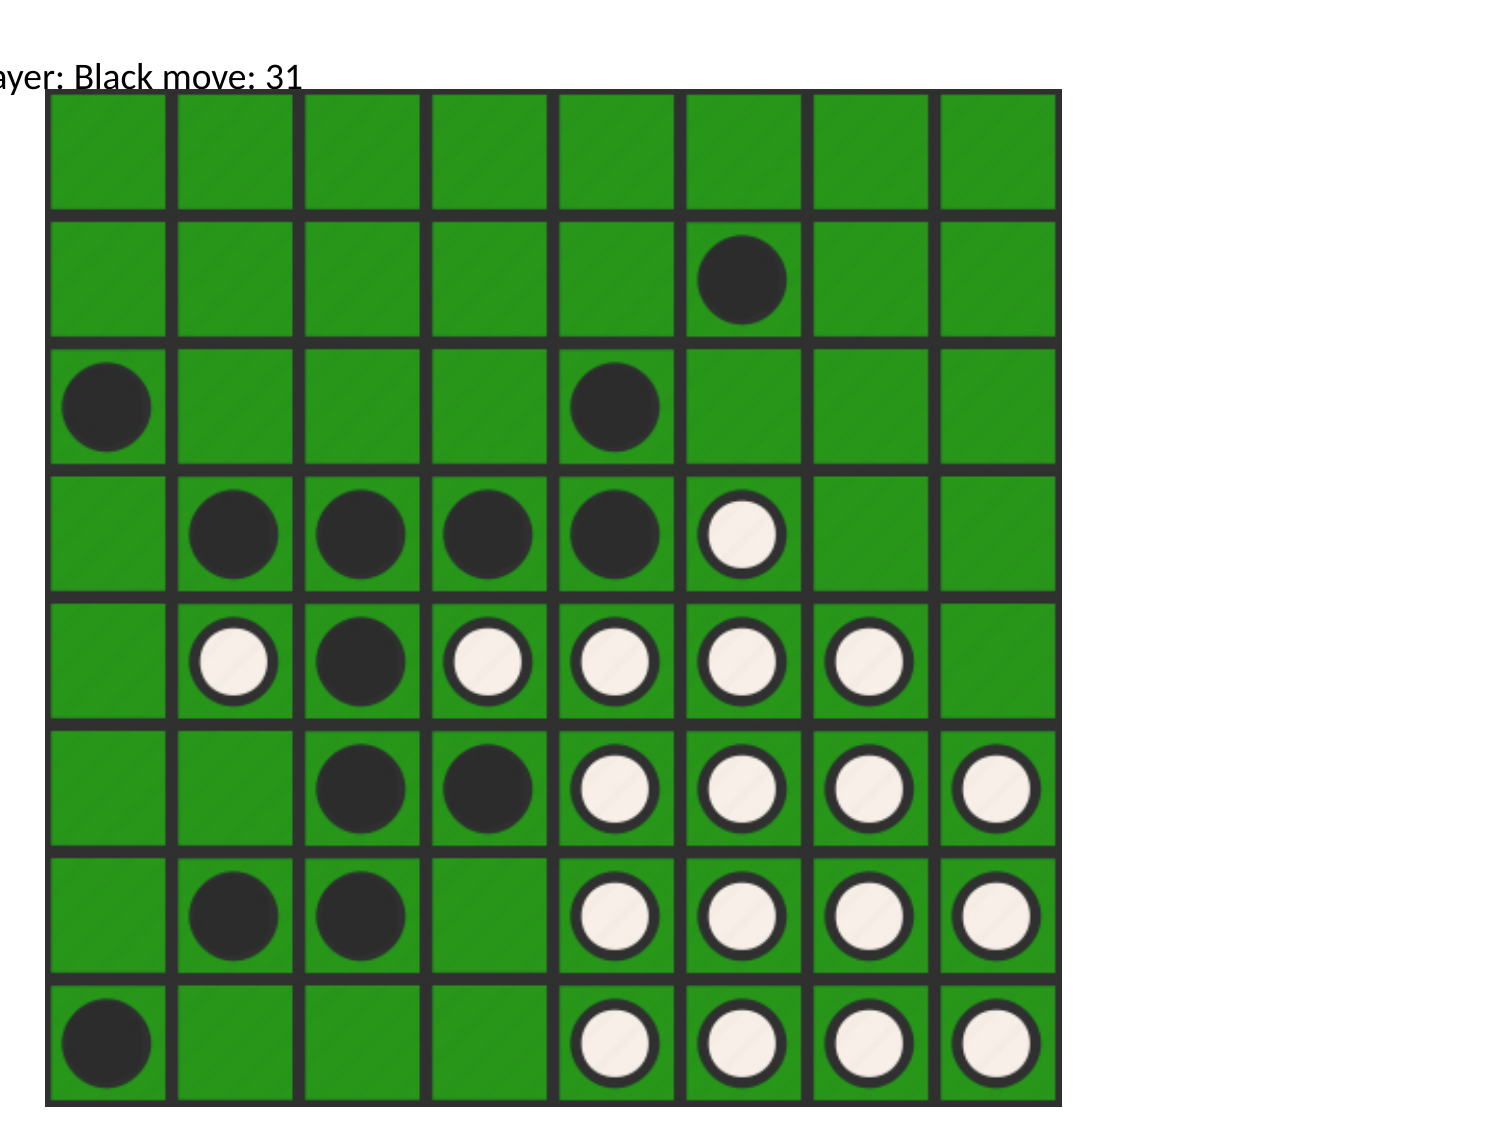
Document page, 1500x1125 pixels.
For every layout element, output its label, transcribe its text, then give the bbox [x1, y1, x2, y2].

picture [44, 89, 1062, 1107]
text_box turn: 27 player: Black move: 31 [0, 44, 319, 105]
